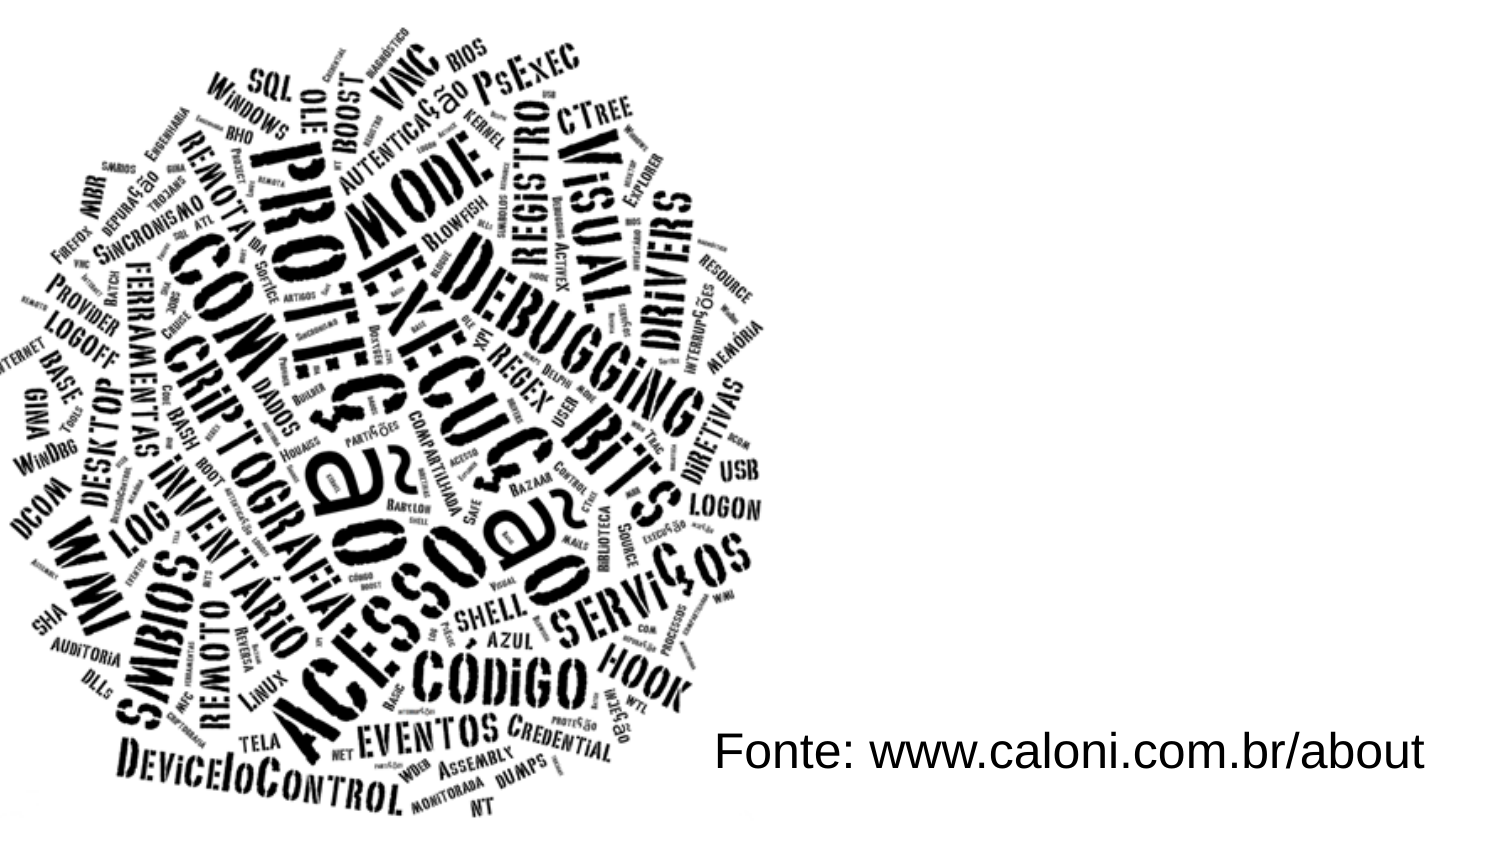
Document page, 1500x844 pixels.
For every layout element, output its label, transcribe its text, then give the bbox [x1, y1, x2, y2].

picture [0, 22, 770, 821]
text_box Fonte: www.caloni.com.br/about [775, 703, 1485, 803]
